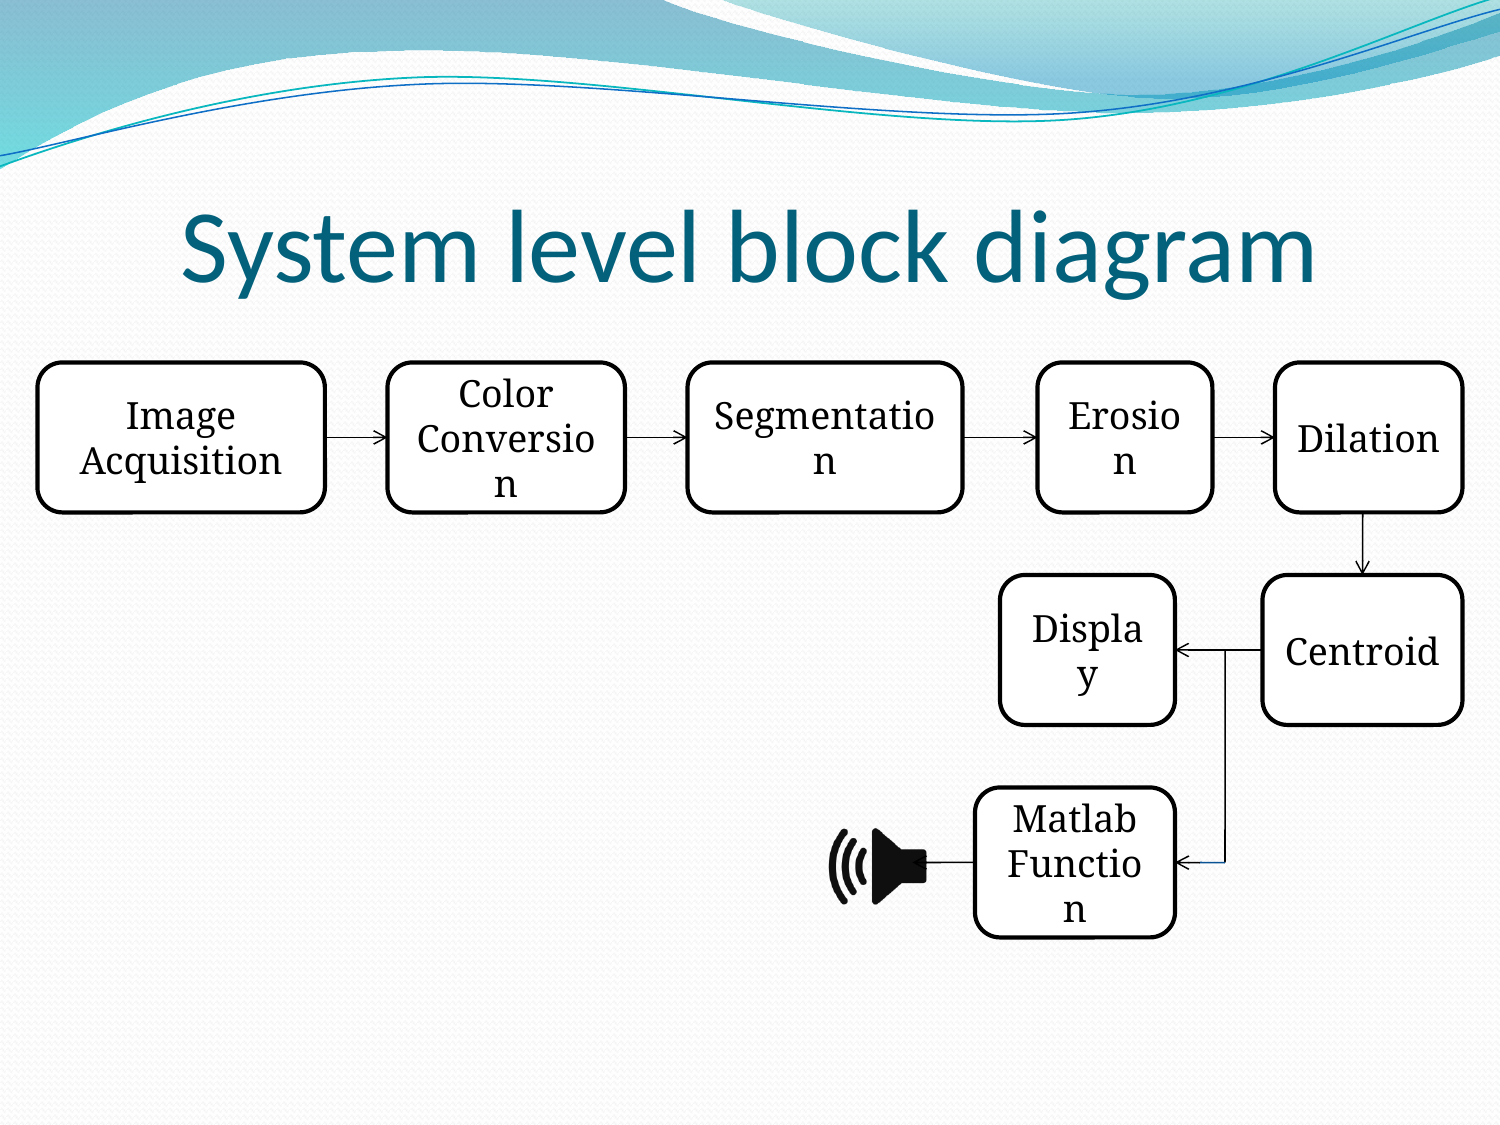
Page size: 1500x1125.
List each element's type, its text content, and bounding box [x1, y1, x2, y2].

text_box Color Conversion [385, 360, 628, 515]
picture [824, 812, 931, 918]
text_box Dilation [1272, 360, 1465, 515]
text_box Image Acquisition [35, 360, 328, 515]
text_box Erosion [1035, 360, 1215, 515]
text_box Centroid [1260, 572, 1465, 728]
text_box Segmentation [685, 360, 965, 515]
text_box Matlab Function [972, 785, 1178, 940]
text_box Display [997, 572, 1178, 728]
title System level block diagram [75, 115, 1425, 303]
